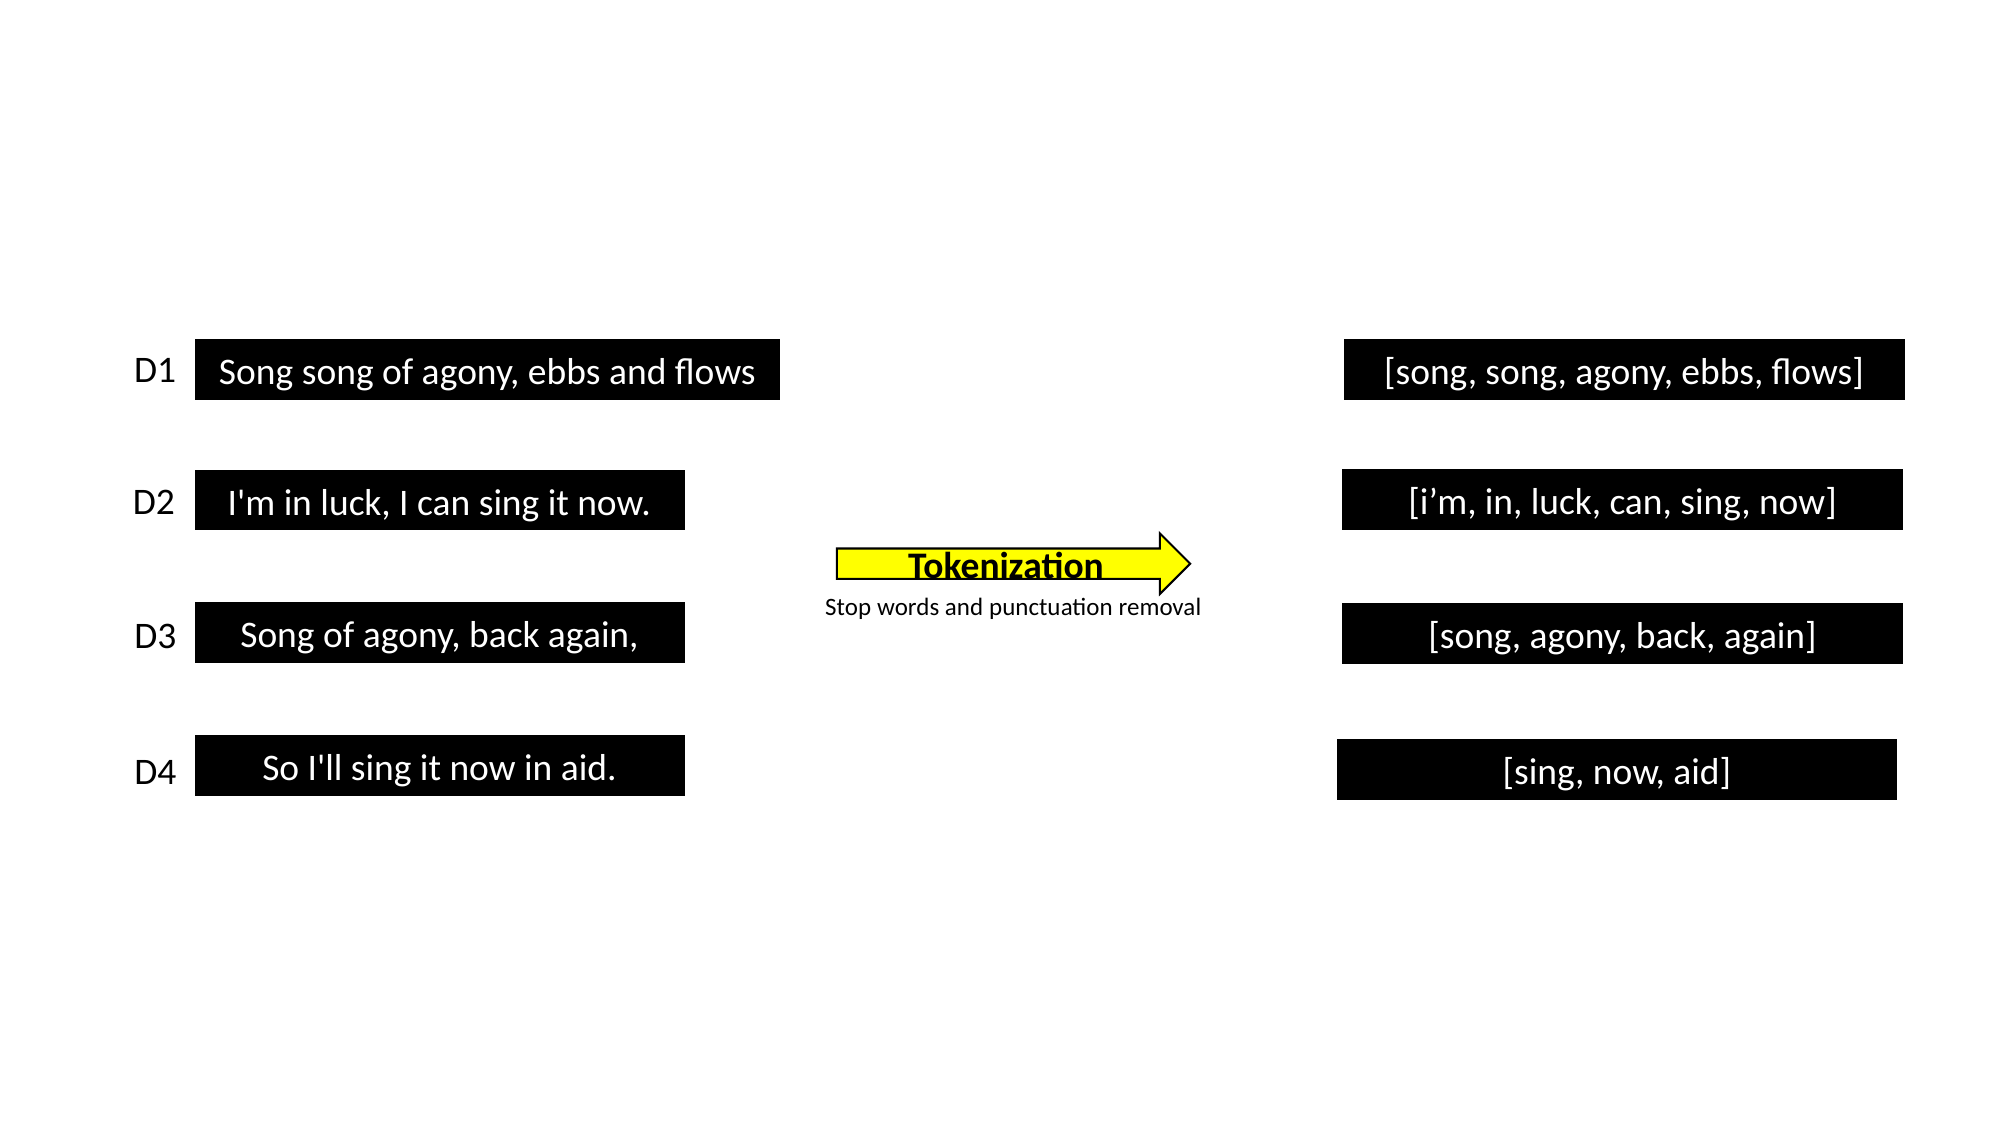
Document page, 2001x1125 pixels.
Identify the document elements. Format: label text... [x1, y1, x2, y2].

text_box [sing, now, aid] [1337, 739, 1897, 800]
text_box I'm in luck, I can sing it now. [195, 470, 685, 530]
text_box D1 [119, 337, 196, 398]
text_box Stop words and punctuation removal [739, 582, 1288, 628]
text_box [i’m, in, luck, can, sing, now] [1342, 469, 1903, 530]
text_box D2 [118, 469, 194, 530]
text_box D4 [119, 739, 196, 800]
text_box Song song of agony, ebbs and flows [195, 339, 780, 400]
text_box Song of agony, back again, [195, 602, 685, 663]
text_box [song, agony, back, again] [1342, 603, 1903, 664]
text_box [song, song, agony, ebbs, flows] [1344, 339, 1905, 400]
text_box Tokenization [835, 530, 1192, 582]
text_box D3 [119, 603, 196, 664]
text_box So I'll sing it now in aid. [195, 735, 685, 796]
